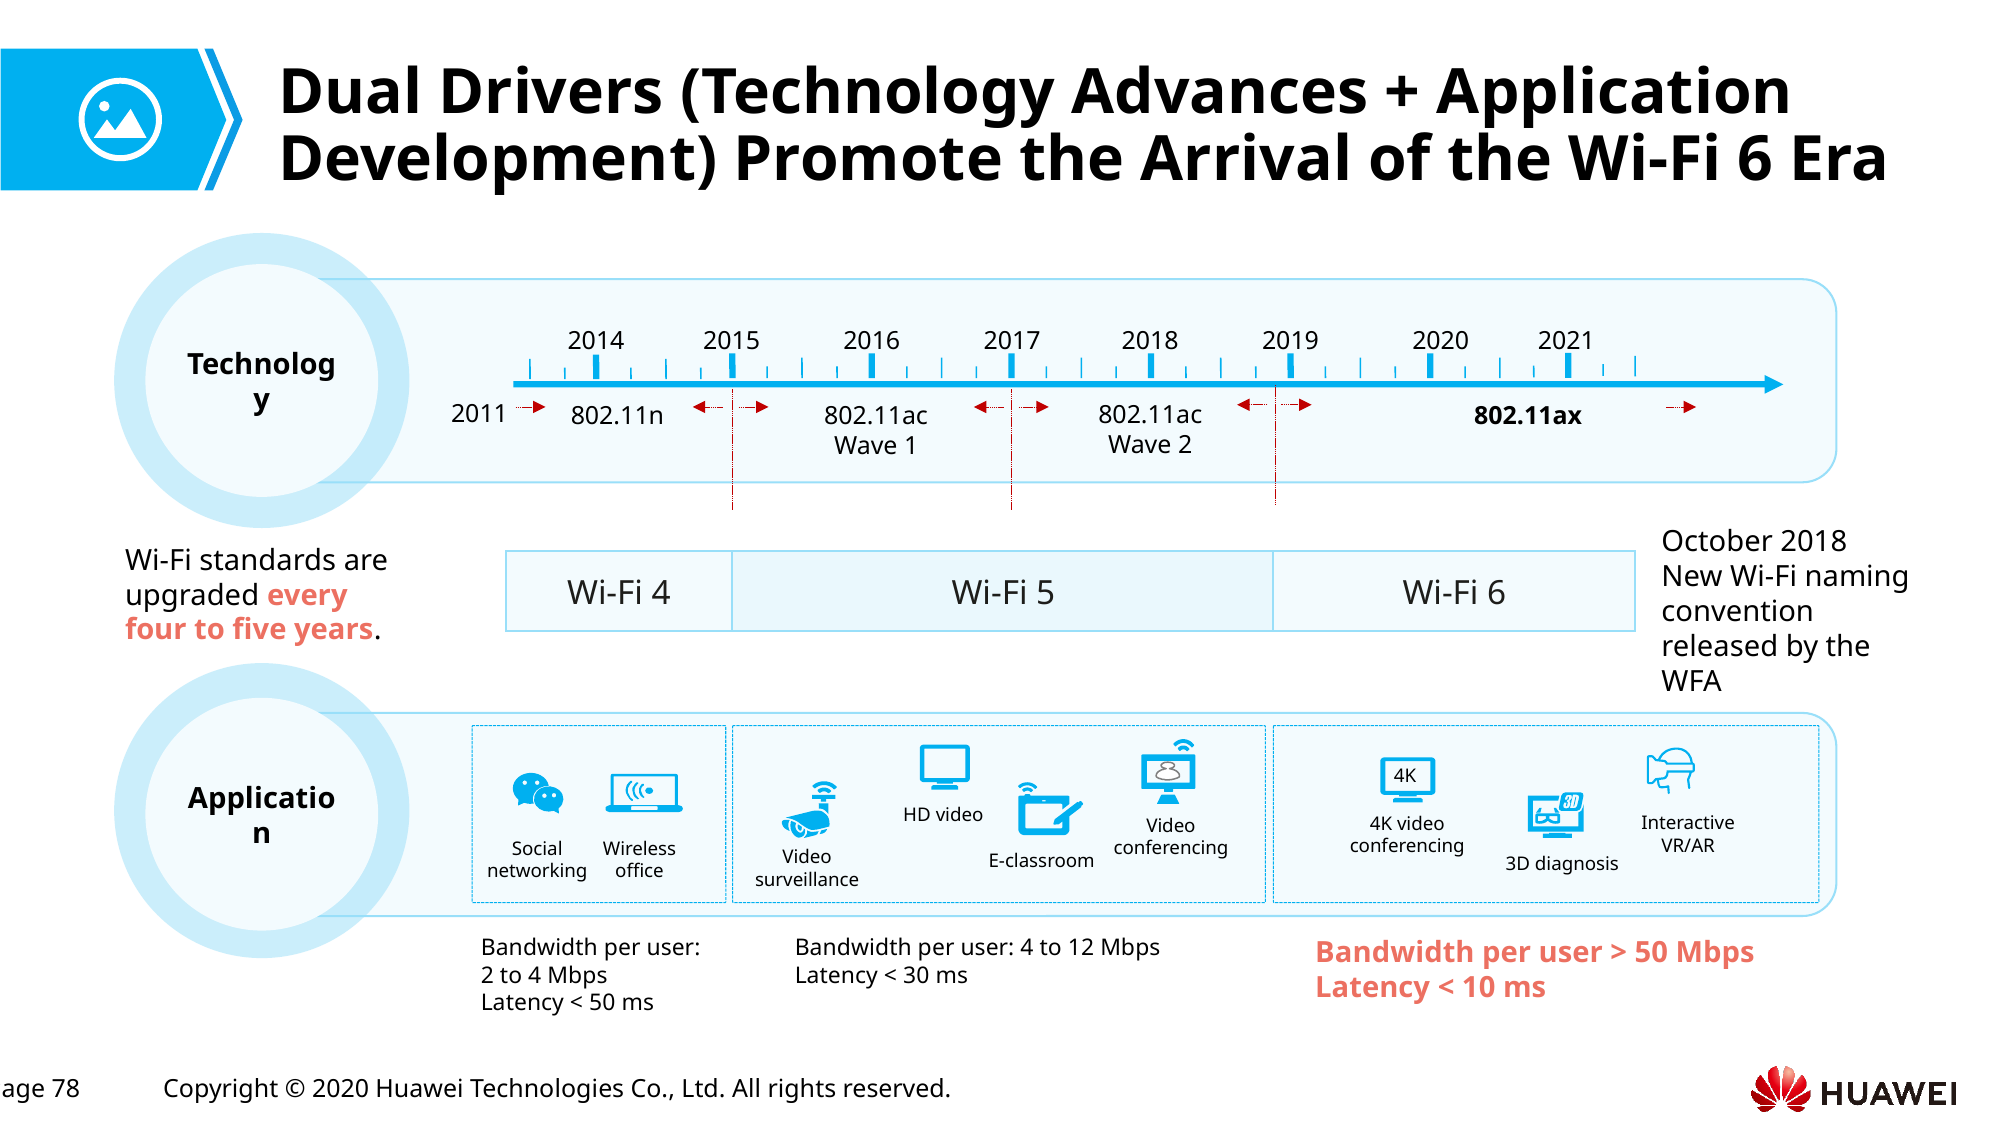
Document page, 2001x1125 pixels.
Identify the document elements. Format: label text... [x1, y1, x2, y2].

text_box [732, 384, 1275, 511]
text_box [512, 772, 564, 814]
text_box 2019 [1250, 319, 1331, 352]
text_box 2014 [556, 319, 637, 352]
text_box [370, 278, 1838, 484]
text_box [113, 231, 411, 530]
text_box 2018 [1110, 319, 1191, 352]
text_box [1527, 792, 1584, 838]
text_box [1272, 724, 1820, 904]
text_box 2020 [1400, 319, 1481, 352]
text_box [471, 724, 727, 904]
text_box Wi-Fi 4 [505, 550, 732, 632]
text_box 2011 [436, 390, 571, 436]
text_box 2021 [1526, 319, 1607, 352]
text_box [366, 711, 1838, 918]
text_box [1141, 739, 1196, 804]
text_box 802.11n [556, 392, 691, 437]
text_box 3D diagnosis [1488, 851, 1636, 874]
text_box Application [144, 696, 380, 932]
text_box Bandwidth per user: 4 to 12 Mbps Latency < 30 ms [780, 925, 1206, 996]
picture [1751, 1066, 1956, 1112]
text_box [781, 781, 837, 839]
text_box Wi-Fi standards are upgraded every four to five years. [110, 533, 406, 653]
text_box [731, 724, 1267, 904]
text_box Wi-Fi 5 [732, 550, 1273, 632]
text_box [113, 662, 411, 960]
text_box 2016 [831, 319, 912, 352]
text_box 4K video conferencing [1322, 811, 1492, 857]
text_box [513, 352, 1784, 385]
text_box Bandwidth per user > 50 Mbps Latency < 10 ms [1300, 925, 1838, 1011]
text_box October 2018 New Wi-Fi naming convention released by the WFA [1646, 515, 1953, 705]
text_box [1018, 782, 1084, 836]
text_box Bandwidth per user: 2 to 4 Mbps Latency < 50 ms [466, 925, 723, 1023]
text_box 802.11ax [1459, 392, 1636, 437]
text_box 2015 [691, 319, 772, 352]
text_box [1605, 747, 1771, 864]
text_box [605, 773, 683, 813]
text_box Technology [144, 263, 380, 498]
text_box 2017 [972, 319, 1053, 352]
text_box Wi-Fi 6 [1273, 550, 1636, 632]
title Dual Drivers (Technology Advances + Application Development) Promote the Arrival of the Wi-Fi 6 Era [261, 73, 1928, 180]
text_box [1377, 756, 1436, 803]
